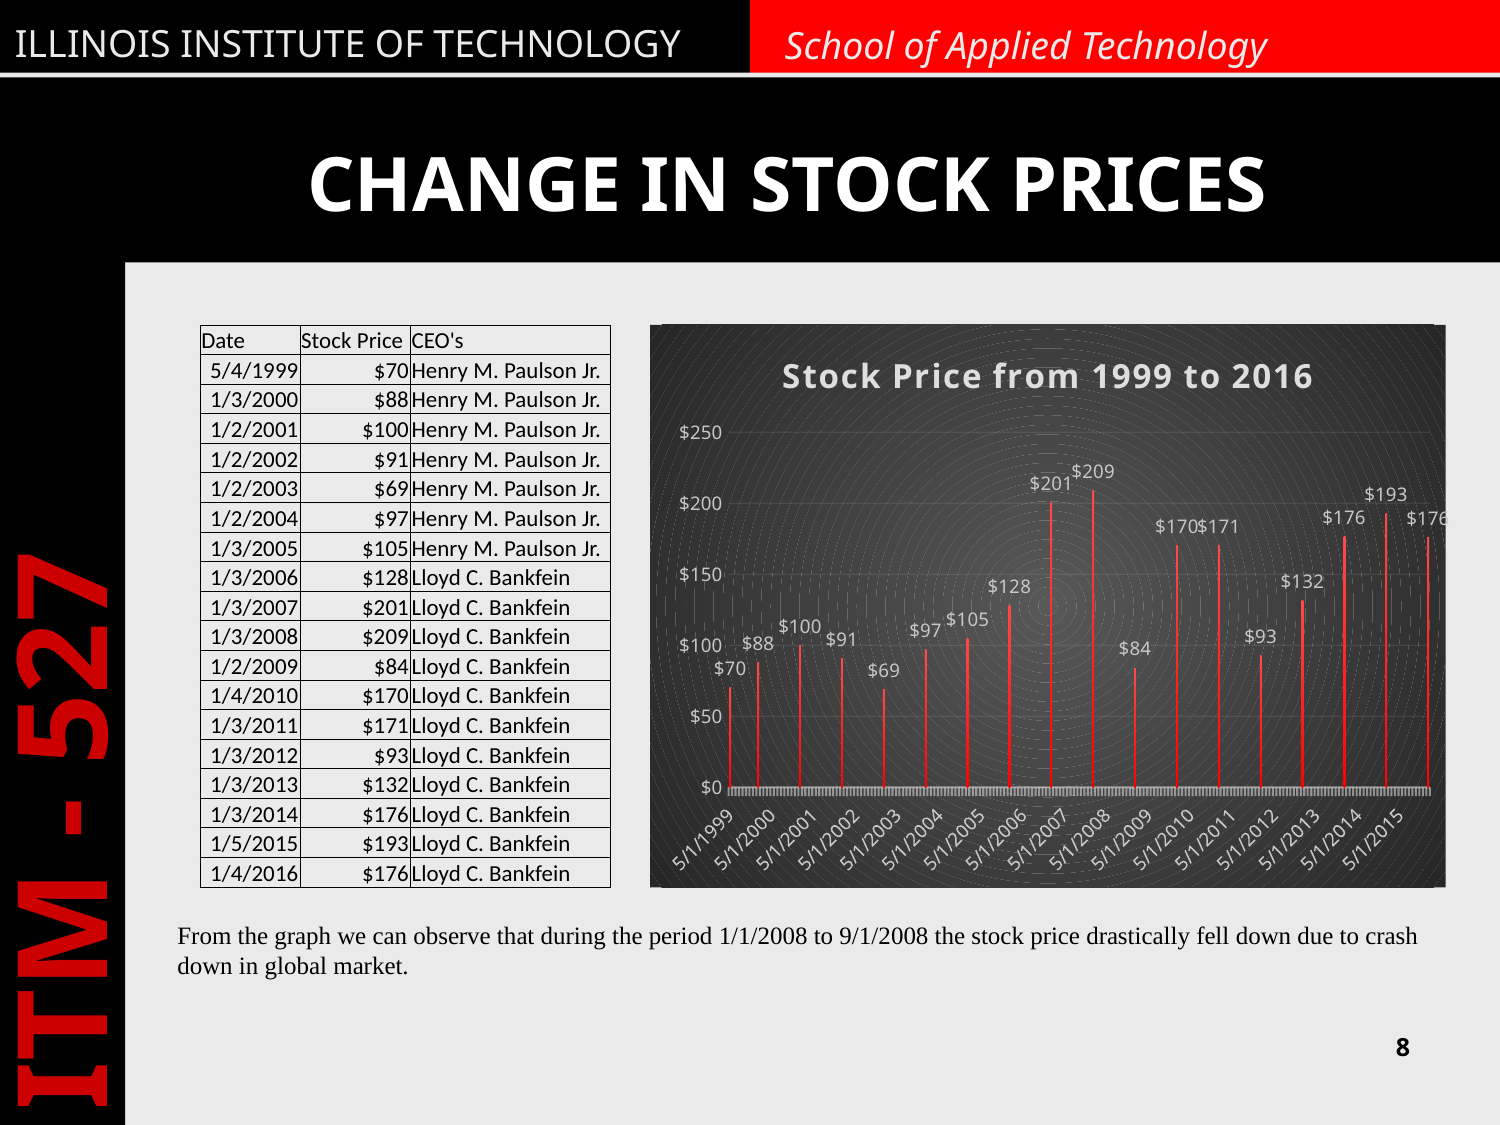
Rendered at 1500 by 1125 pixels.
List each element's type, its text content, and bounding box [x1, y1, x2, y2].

table_cell Lloyd C. Bankfein [411, 592, 610, 620]
table_cell Henry M. Paulson Jr. [411, 444, 610, 472]
table_cell $97 [301, 503, 410, 532]
table_cell $176 [301, 799, 410, 827]
table_cell 1/3/2014 [201, 799, 300, 827]
table_cell $193 [301, 828, 410, 857]
table_cell 1/3/2005 [201, 533, 300, 561]
table_cell 5/4/1999 [201, 355, 300, 384]
table_cell Henry M. Paulson Jr. [411, 503, 610, 532]
table_cell $100 [301, 414, 410, 443]
table_cell 1/4/2016 [201, 858, 300, 887]
table_cell Henry M. Paulson Jr. [411, 533, 610, 561]
table_cell $84 [301, 651, 410, 680]
table_cell 1/3/2013 [201, 769, 300, 798]
table_cell 1/3/2008 [201, 621, 300, 650]
table_cell $132 [301, 769, 410, 798]
table_cell $93 [301, 740, 410, 768]
table_cell $91 [301, 444, 410, 472]
text_box From the graph we can observe that during the period 1/1/2008 to 9/1/2008 the stock price drastically fell down due to crash down in global market. [162, 912, 1450, 988]
table_cell 1/3/2006 [201, 562, 300, 591]
table_cell 1/3/2007 [201, 592, 300, 620]
table_cell $69 [301, 473, 410, 502]
table_cell $105 [301, 533, 410, 561]
table_cell $88 [301, 385, 410, 413]
table_cell 1/2/2002 [201, 444, 300, 472]
table_cell $209 [301, 621, 410, 650]
table_cell 1/3/2011 [201, 710, 300, 739]
table_header CEO's [411, 326, 610, 354]
table_cell Lloyd C. Bankfein [411, 799, 610, 827]
table_cell Henry M. Paulson Jr. [411, 385, 610, 413]
table_cell 1/2/2003 [201, 473, 300, 502]
table_cell Henry M. Paulson Jr. [411, 473, 610, 502]
table_cell 1/3/2012 [201, 740, 300, 768]
table_cell Lloyd C. Bankfein [411, 681, 610, 709]
table_cell Lloyd C. Bankfein [411, 740, 610, 768]
table_cell $170 [301, 681, 410, 709]
table_cell $171 [301, 710, 410, 739]
table_cell 1/4/2010 [201, 681, 300, 709]
table_cell $201 [301, 592, 410, 620]
table_cell $176 [301, 858, 410, 887]
table_cell $128 [301, 562, 410, 591]
table_cell Lloyd C. Bankfein [411, 621, 610, 650]
table_cell Henry M. Paulson Jr. [411, 414, 610, 443]
table_cell $70 [301, 355, 410, 384]
table_cell Lloyd C. Bankfein [411, 710, 610, 739]
table_cell Lloyd C. Bankfein [411, 562, 610, 591]
table_cell 1/2/2009 [201, 651, 300, 680]
table_header Stock Price [301, 326, 410, 354]
slide_number 8 [1074, 1024, 1426, 1103]
table_cell Lloyd C. Bankfein [411, 828, 610, 857]
title CHANGE IN STOCK PRICES [149, 87, 1426, 276]
chart [649, 324, 1451, 888]
table_header Date [201, 326, 300, 354]
table_cell 1/3/2000 [201, 385, 300, 413]
table_cell 1/5/2015 [201, 828, 300, 857]
table_cell 1/2/2004 [201, 503, 300, 532]
table_cell 1/2/2001 [201, 414, 300, 443]
table_cell Lloyd C. Bankfein [411, 858, 610, 887]
table_cell Lloyd C. Bankfein [411, 769, 610, 798]
table_cell Henry M. Paulson Jr. [411, 355, 610, 384]
table_cell Lloyd C. Bankfein [411, 651, 610, 680]
